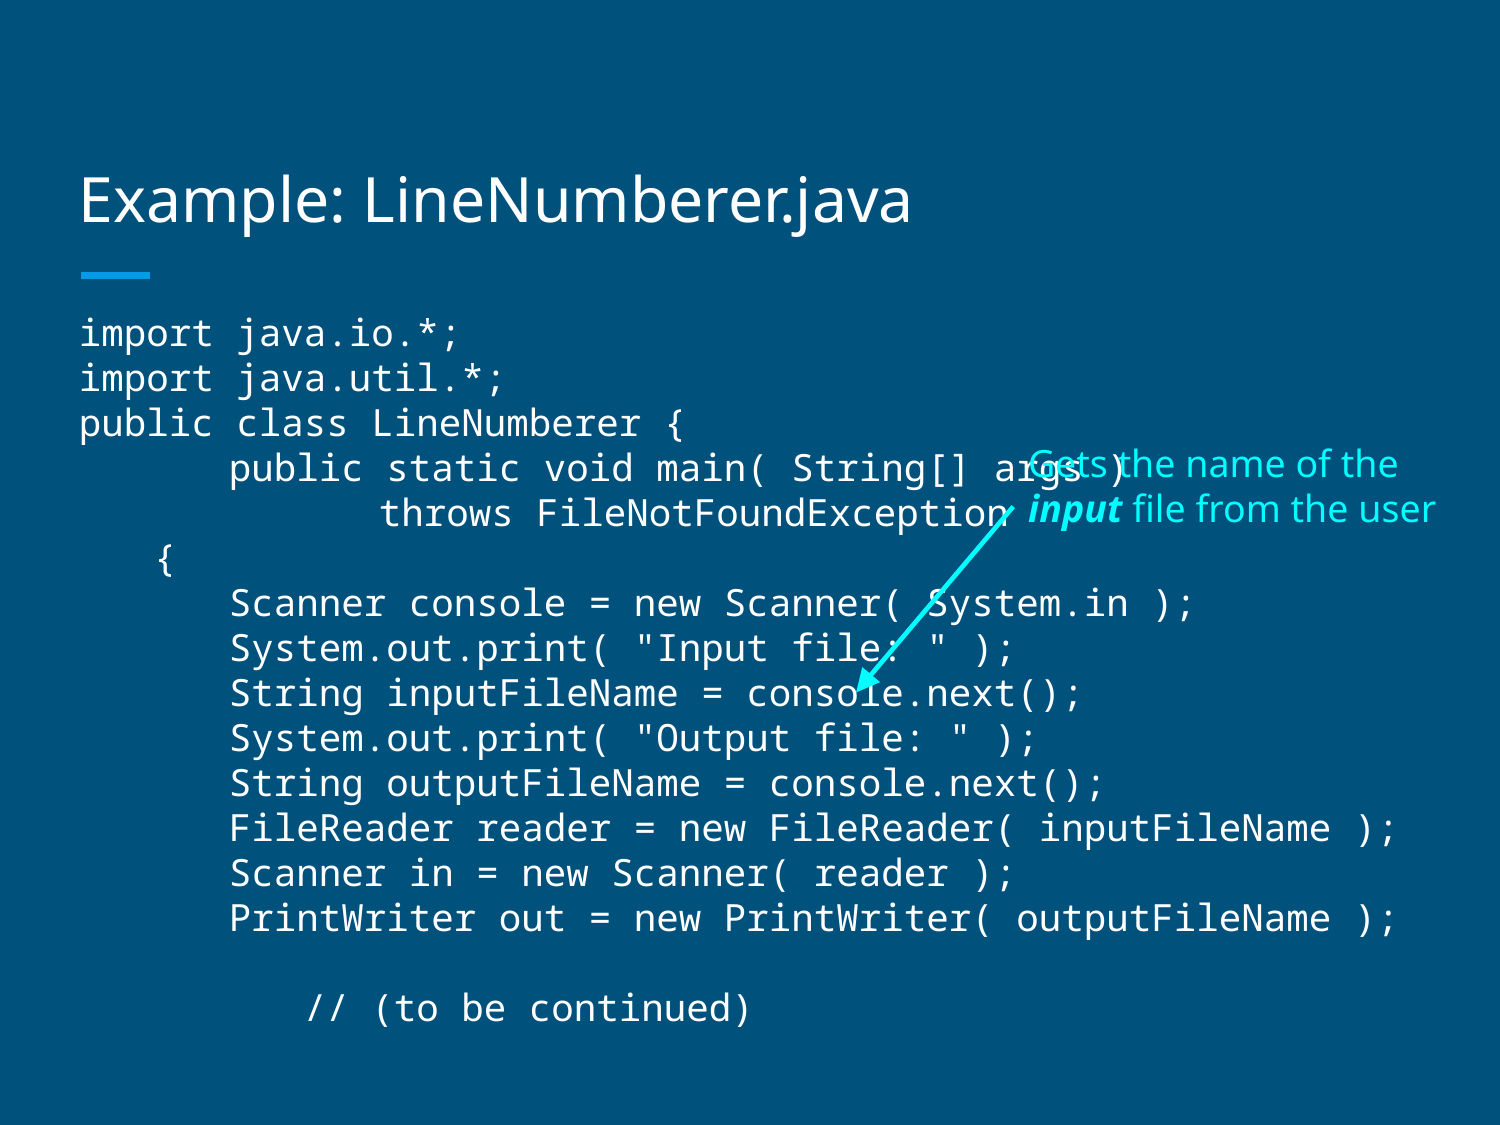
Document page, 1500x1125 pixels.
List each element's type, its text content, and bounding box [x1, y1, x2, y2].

title Example: LineNumberer.java [63, 100, 1437, 251]
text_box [855, 506, 1014, 693]
text_box Gets the name of the input file from the user [1013, 425, 1474, 589]
list import java.io.*; import java.util.*; public class LineNumberer { public static void main( String[] args ) throws FileNotFoundException { Scanner console = new Scanner( System.in ); System.out.print( "Input file: " ); String inputFileName = console.next(); System.out.print( "Output file: " ); String outputFileName = console.next(); FileReader reader = new FileReader( inputFileName ); Scanner in = new Scanner( reader ); PrintWriter out = new PrintWriter( outputFileName ); // (to be continued) [63, 293, 1437, 1092]
